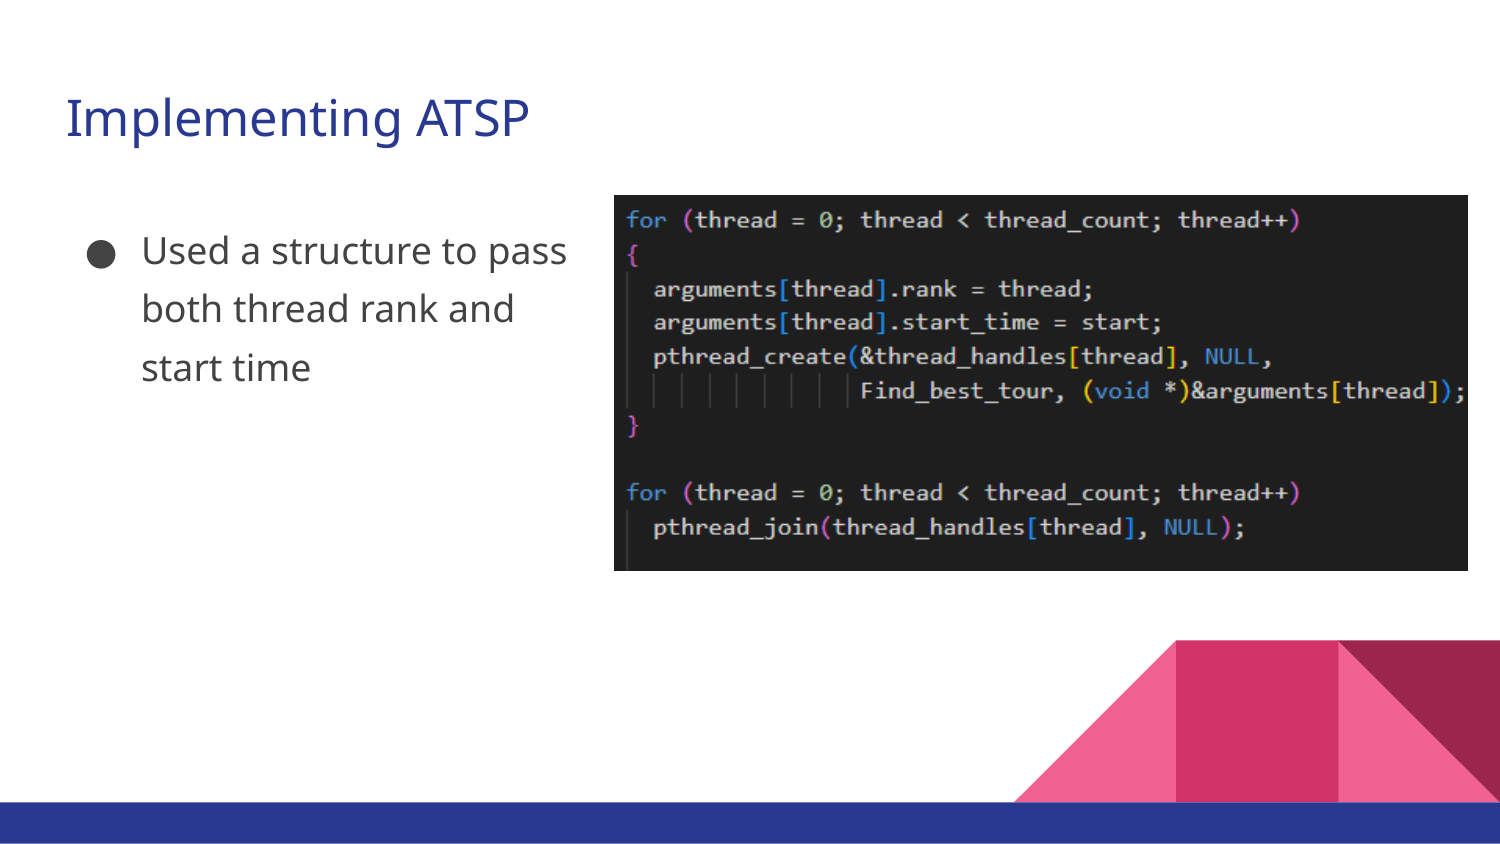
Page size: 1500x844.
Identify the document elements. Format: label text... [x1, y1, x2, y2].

title Implementing ATSP [51, 67, 1449, 167]
list Used a structure to pass both thread rank and start time [51, 201, 603, 750]
picture [613, 195, 1468, 571]
